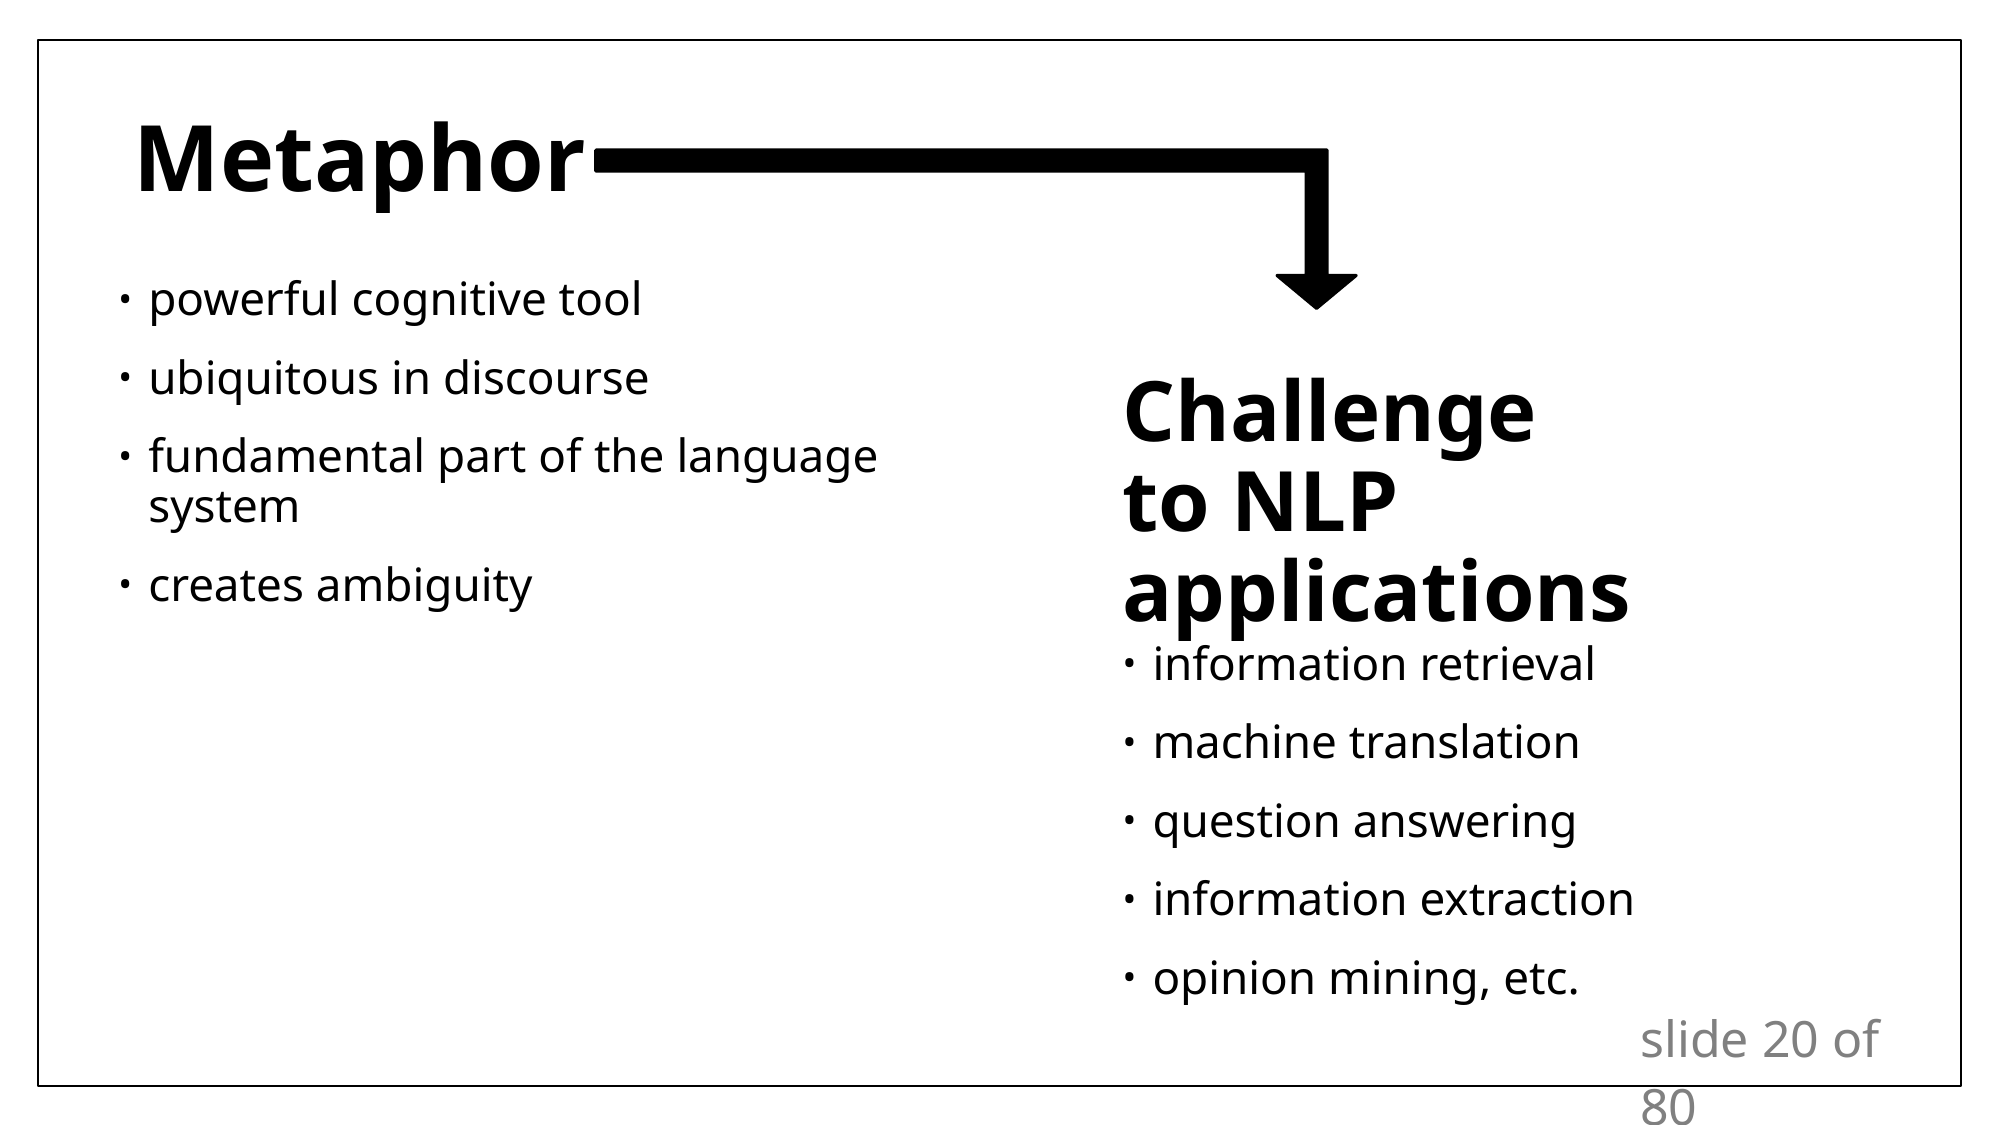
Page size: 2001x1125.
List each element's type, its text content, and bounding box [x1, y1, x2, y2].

text_box Challenge to NLP applications [1099, 420, 1880, 590]
title Metaphor [118, 77, 636, 246]
list powerful cognitive tool ubiquitous in discourse fundamental part of the language system creates ambiguity [95, 268, 1038, 922]
text_box information retrieval machine translation question answering information extraction opinion mining, etc. [1099, 633, 1730, 1012]
text_box [594, 148, 1358, 310]
